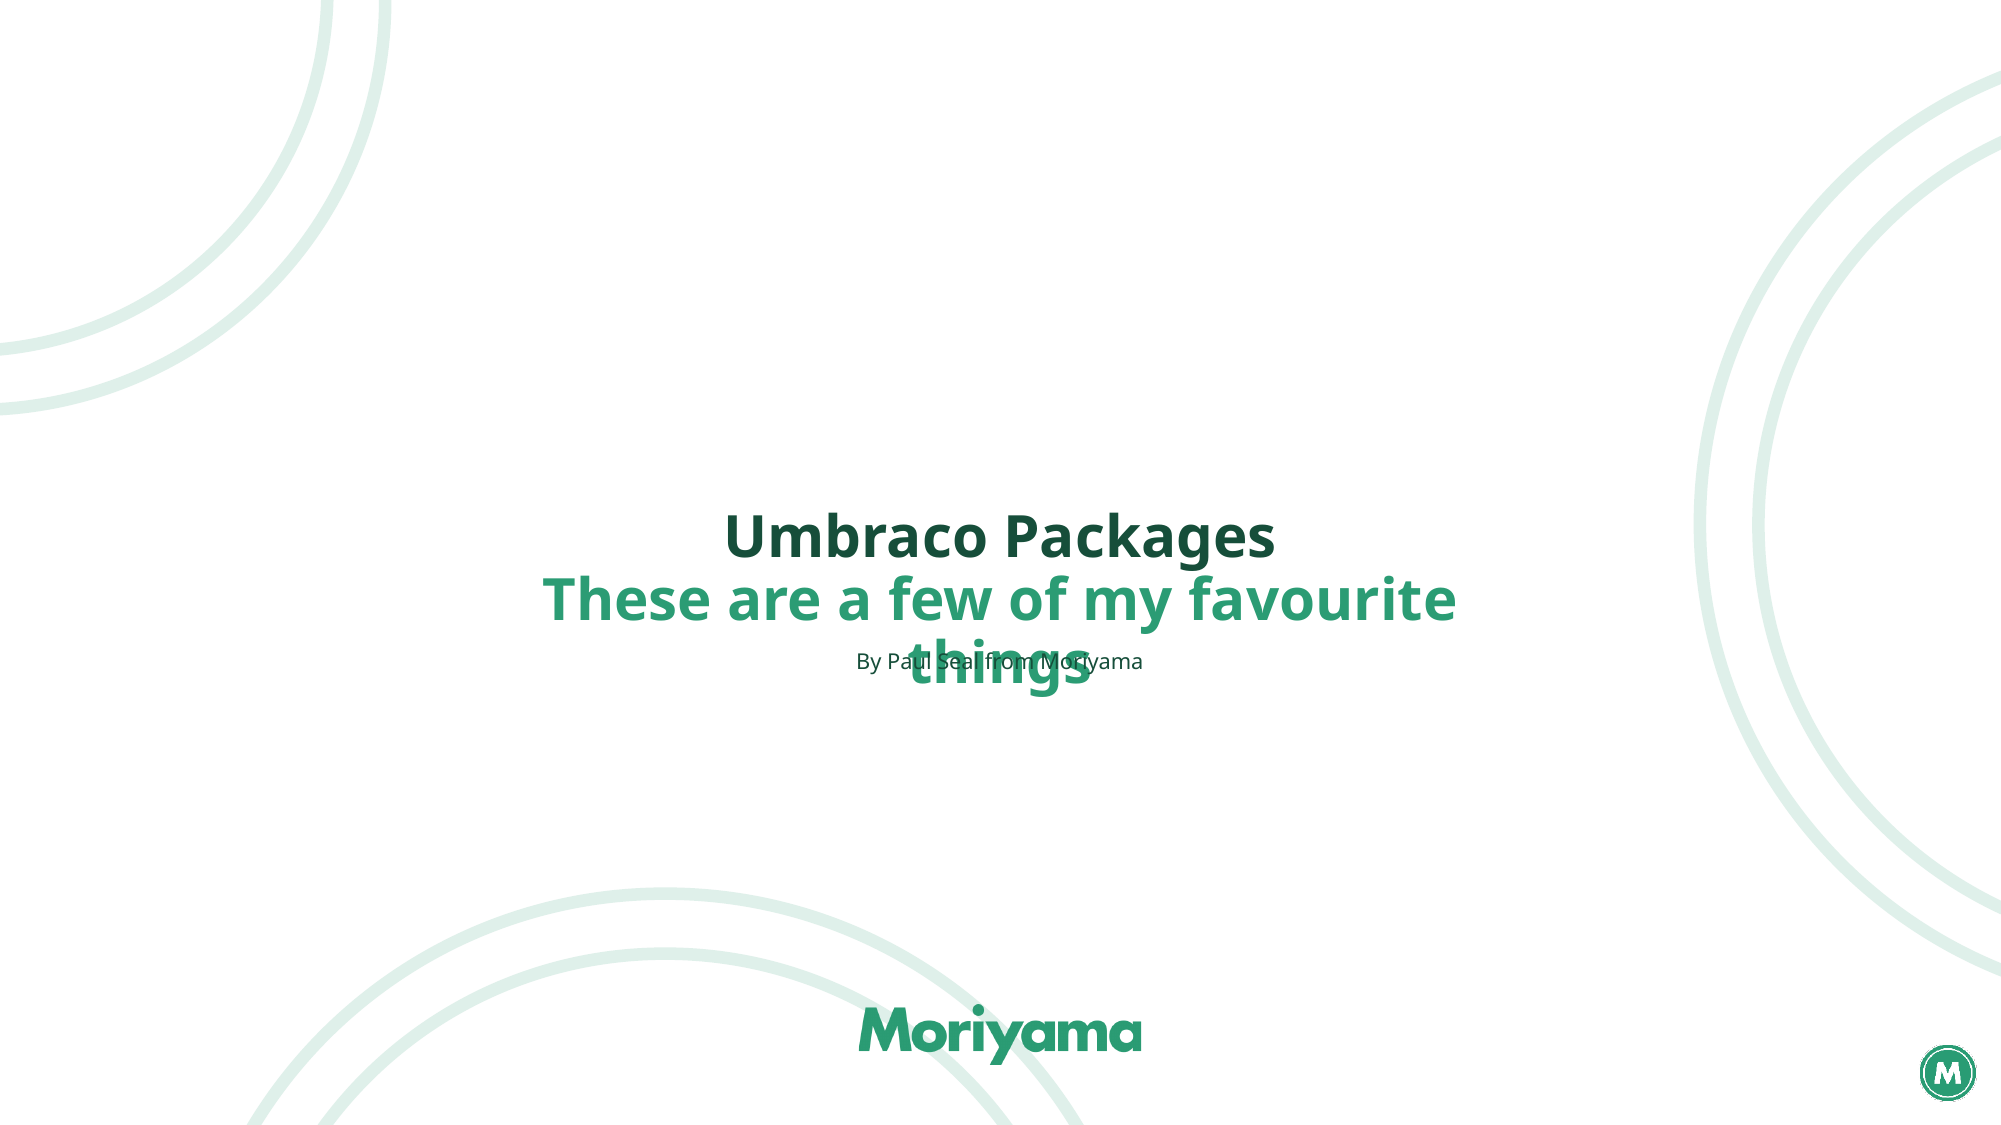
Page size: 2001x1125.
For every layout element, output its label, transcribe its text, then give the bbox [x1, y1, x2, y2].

title Umbraco Packages These are a few of my favourite things [428, 499, 1572, 706]
picture [1918, 1043, 1977, 1102]
list By Paul Seal from Moriyama [467, 627, 1533, 1125]
